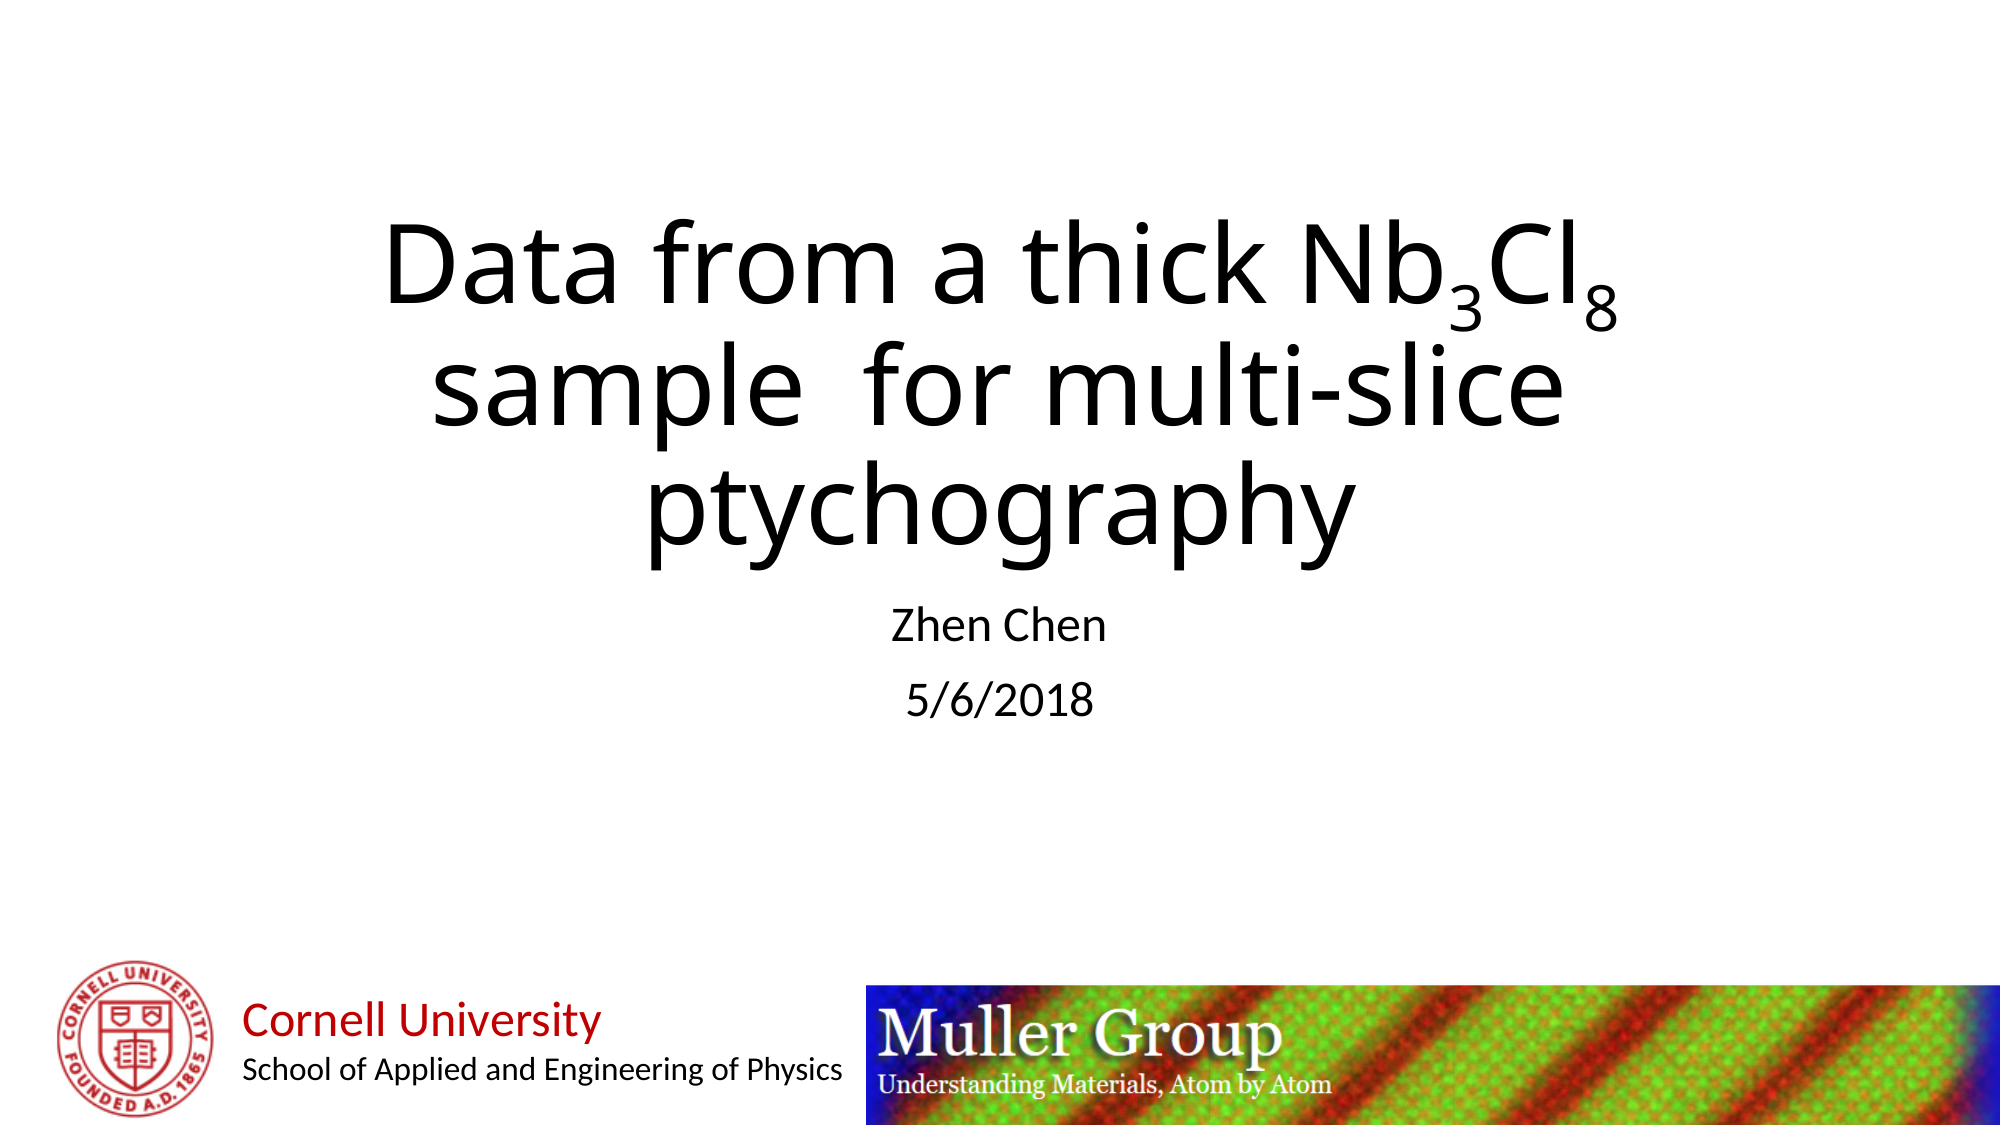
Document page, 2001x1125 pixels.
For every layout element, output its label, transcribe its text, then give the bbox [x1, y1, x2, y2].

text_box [44, 950, 905, 1125]
subtitle Zhen Chen 5/6/2018 [249, 590, 1750, 755]
picture [905, 983, 2000, 1125]
title Data from a thick Nb3Cl8 sample for multi-slice ptychography [249, 184, 1750, 576]
